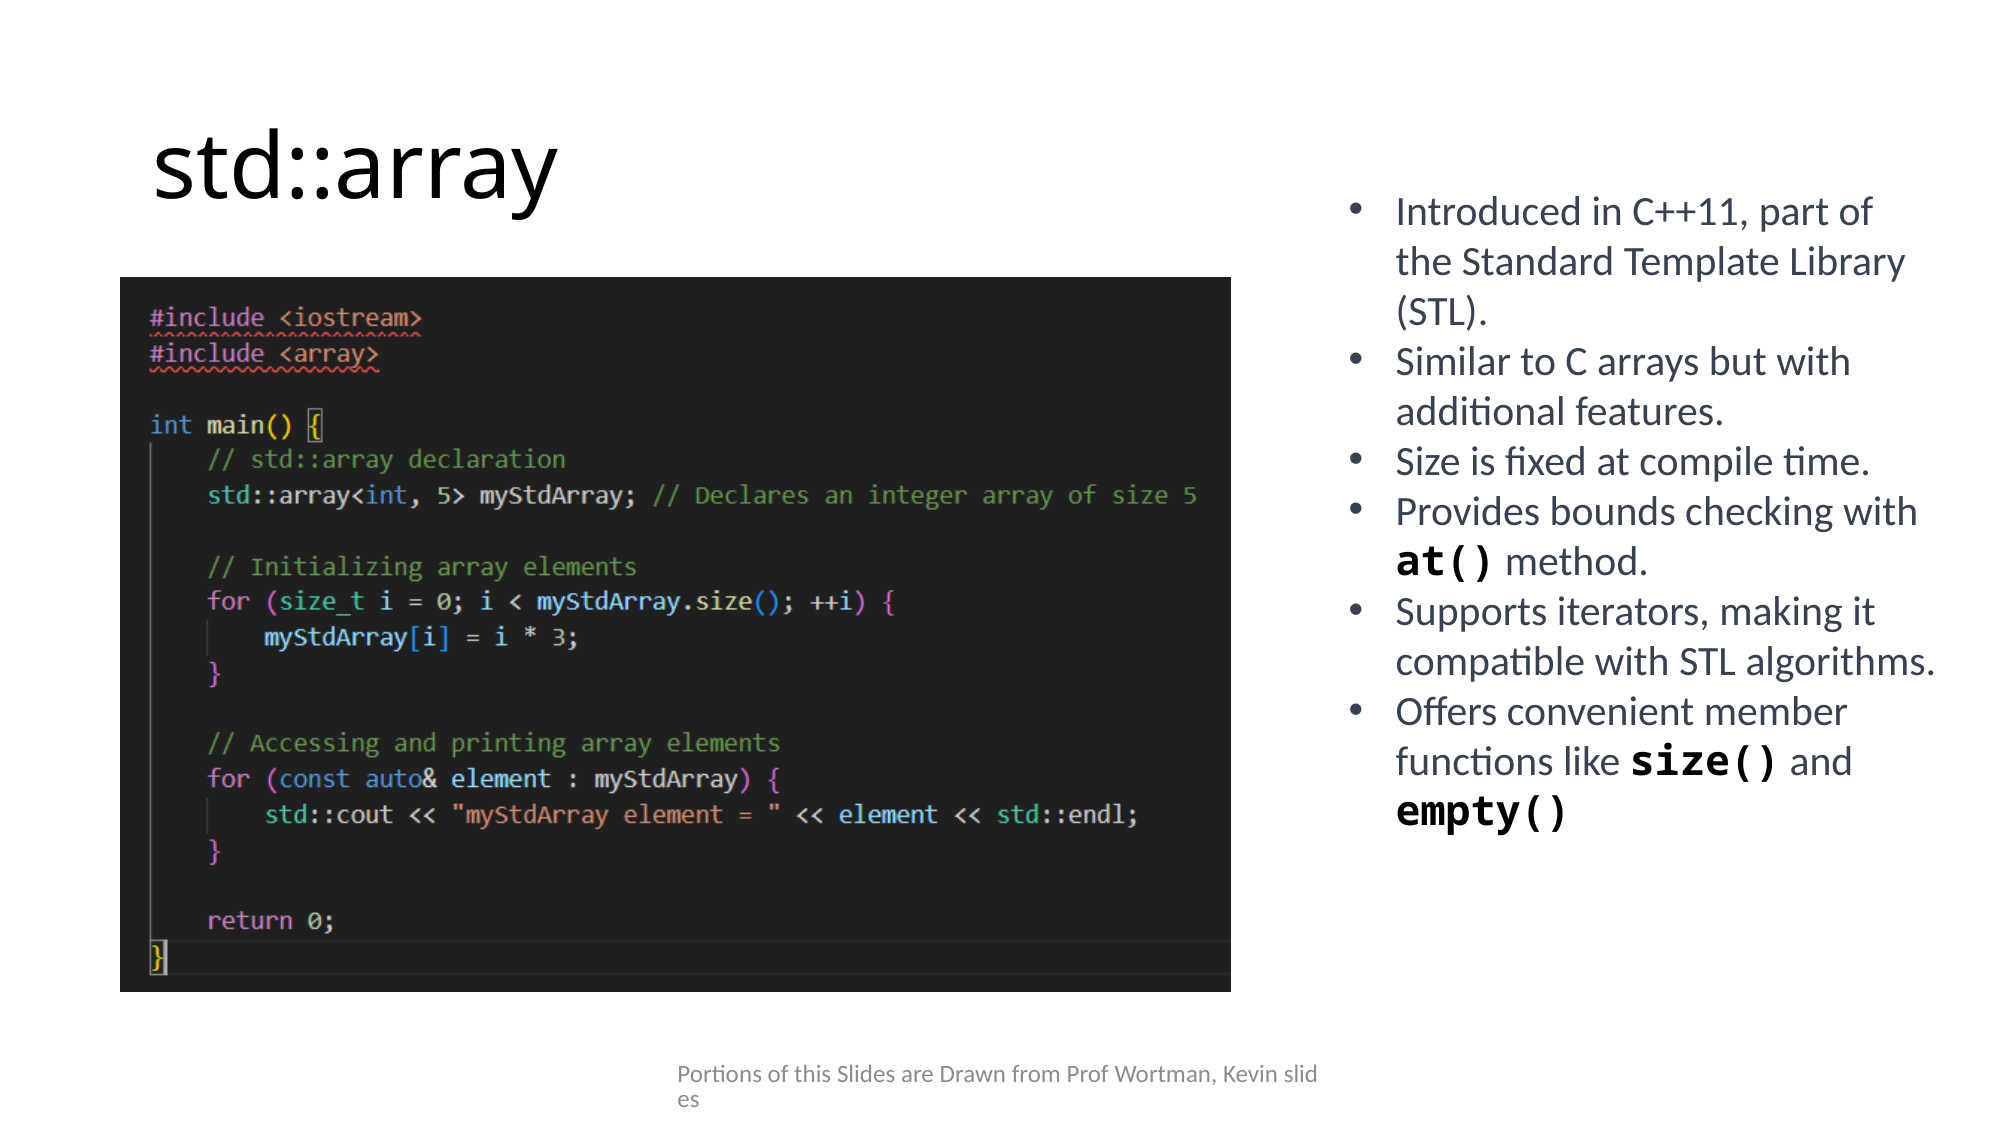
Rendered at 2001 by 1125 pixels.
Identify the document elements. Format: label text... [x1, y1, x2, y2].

footer Portions of this Slides are Drawn from Prof Wortman, Kevin slides [662, 1042, 1338, 1103]
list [120, 277, 1231, 992]
text_box Introduced in C++11, part of the Standard Template Library (STL). Similar to C arrays but with additional features. Size is fixed at compile time. Provides bounds checking with at() method. Supports iterators, making it compatible with STL algorithms. Offers convenient member functions like size() and empty() [1333, 176, 1955, 887]
title std::array [137, 59, 1863, 278]
